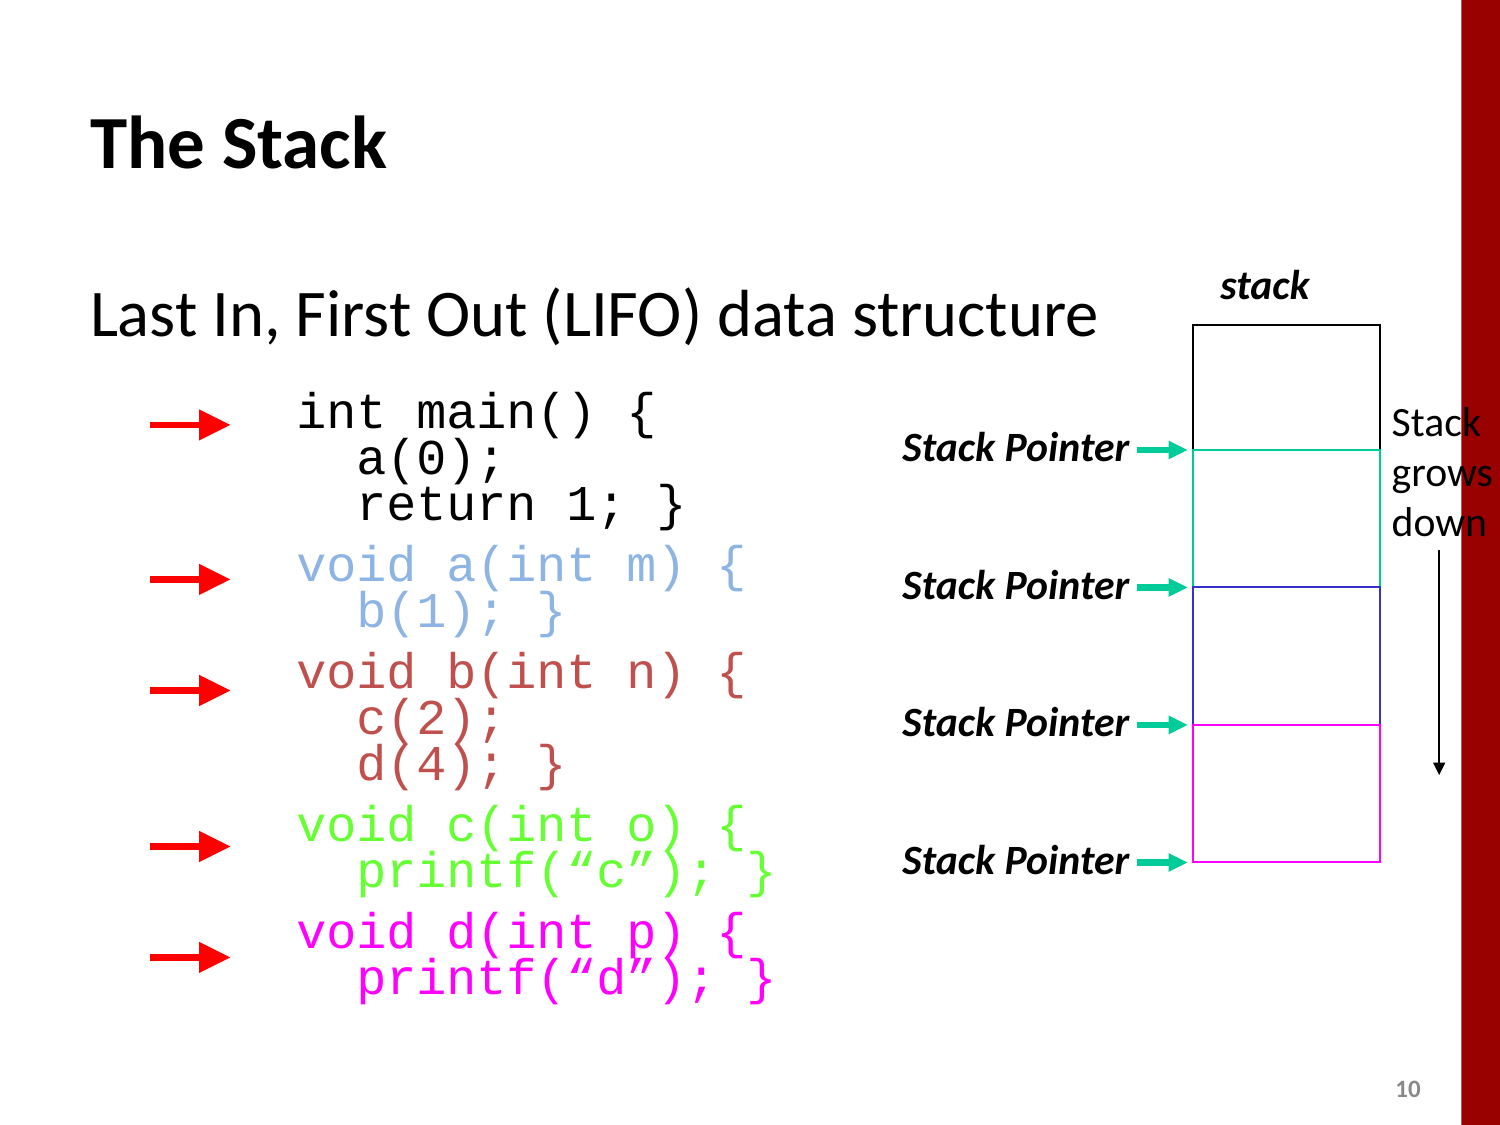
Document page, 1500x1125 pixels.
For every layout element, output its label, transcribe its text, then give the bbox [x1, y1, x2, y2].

text_box stack [1205, 249, 1336, 316]
title The Stack [75, 45, 1425, 233]
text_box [887, 549, 1188, 616]
text_box [1192, 449, 1381, 587]
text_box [887, 824, 1188, 891]
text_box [887, 412, 1188, 479]
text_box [887, 687, 1188, 754]
list Last In, First Out (LIFO) data structure int main() { a(0); return 1; } void a(int m) { b(1); } void b(int n) { c(2); d(4); } void c(int o) { printf(“c”); } void d(int p) { printf(“d”); } [75, 262, 1425, 1050]
text_box Stack grows down [1376, 387, 1500, 553]
text_box [1192, 587, 1381, 724]
text_box [1192, 724, 1381, 863]
text_box [1192, 324, 1381, 449]
